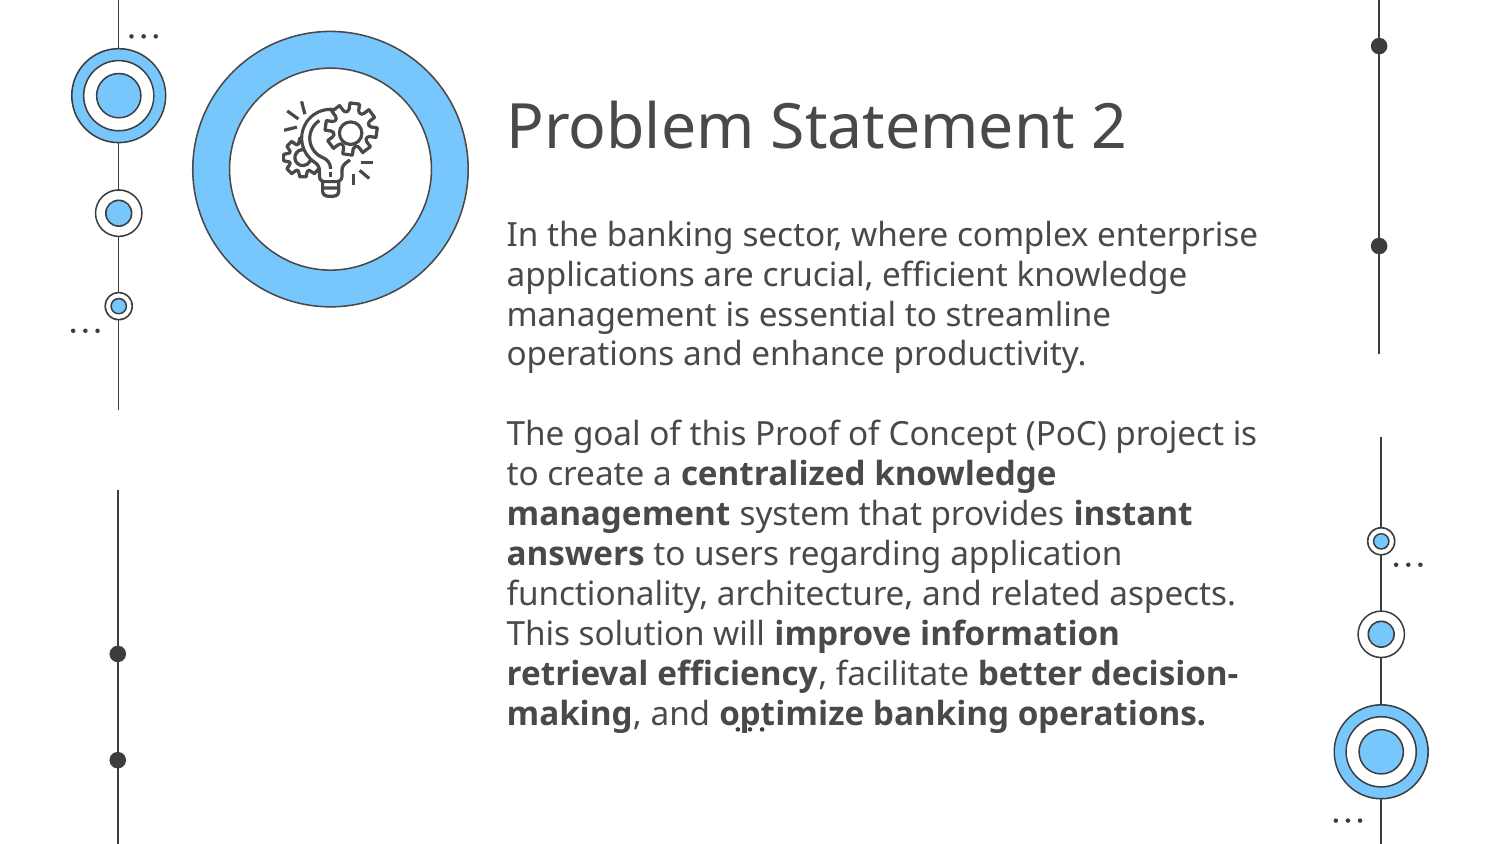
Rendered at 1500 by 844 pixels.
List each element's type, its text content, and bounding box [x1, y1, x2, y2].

title Problem Statement 2 [491, 70, 1281, 166]
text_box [281, 100, 380, 199]
subtitle In the banking sector, where complex enterprise applications are crucial, efficient knowledge management is essential to streamline operations and enhance productivity. The goal of this Proof of Concept (PoC) project is to create a centralized knowledge management system that provides instant answers to users regarding application functionality, architecture, and related aspects. This solution will improve information retrieval efficiency, facilitate better decision-making, and optimize banking operations. [491, 197, 1281, 760]
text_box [192, 31, 469, 308]
